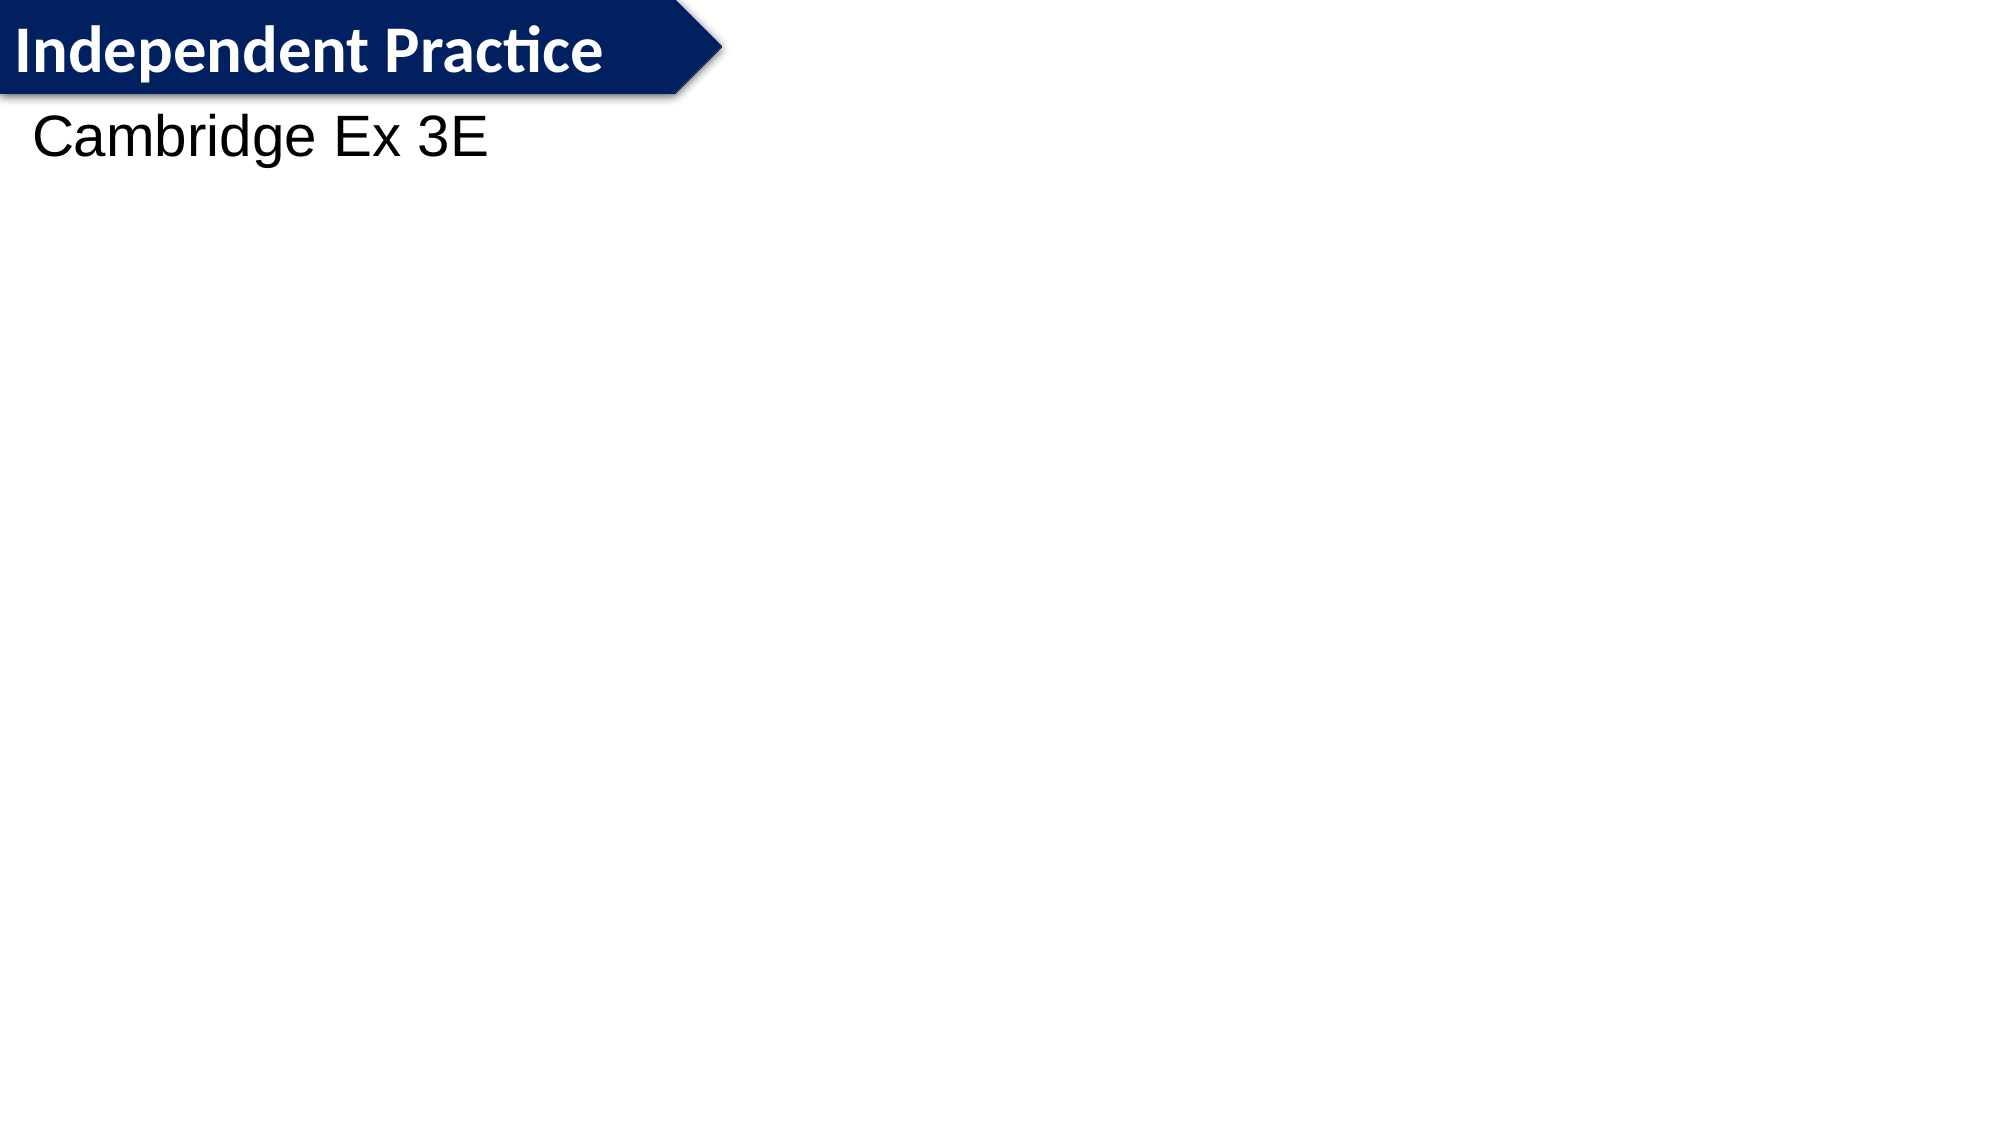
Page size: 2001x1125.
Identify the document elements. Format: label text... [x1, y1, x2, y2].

text_box Independent Practice [0, 0, 722, 94]
title Cambridge Ex 3E [17, 102, 1600, 173]
